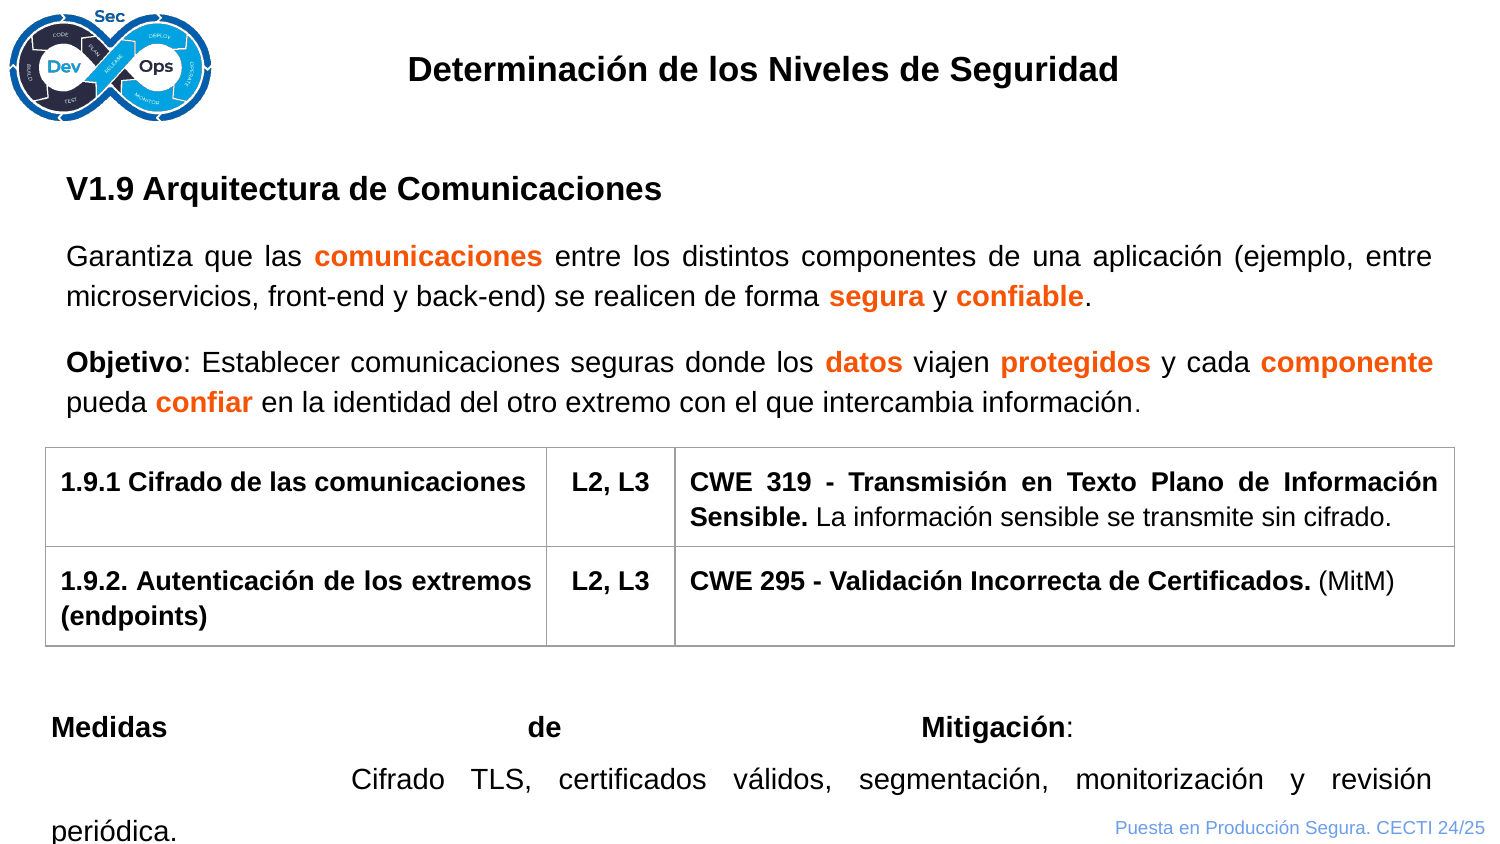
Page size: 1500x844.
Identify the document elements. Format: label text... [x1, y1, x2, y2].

table_header 1.9.1 Cifrado de las comunicaciones [46, 448, 546, 546]
table_cell 1.9.2. Autenticación de los extremos (endpoints) [46, 547, 546, 645]
text_box Medidas de Mitigación: Cifrado TLS, certificados válidos, segmentación, monitorización y revisión periódica. [51, 675, 1449, 808]
table_header CWE 319 - Transmisión en Texto Plano de Información Sensible. La información sensible se transmite sin cifrado. [676, 448, 1454, 546]
text_box Puesta en Producción Segura. CECTI 24/25 [1083, 800, 1500, 844]
table_header L2, L3 [547, 448, 674, 546]
subtitle V1.9 Arquitectura de Comunicaciones Garantiza que las comunicaciones entre los distintos componentes de una aplicación (ejemplo, entre microservicios, front-end y back-end) se realicen de forma segura y confiable. Objetivo: Establecer comunicaciones seguras donde los datos viajen protegidos y cada componente pueda confiar en la identidad del otro extremo con el que intercambia información. [51, 144, 1449, 447]
table_cell L2, L3 [547, 547, 674, 645]
title Determinación de los Niveles de Seguridad [226, 27, 1316, 105]
picture [0, 0, 222, 133]
table_cell CWE 295 - Validación Incorrecta de Certificados. (MitM) [676, 547, 1454, 645]
